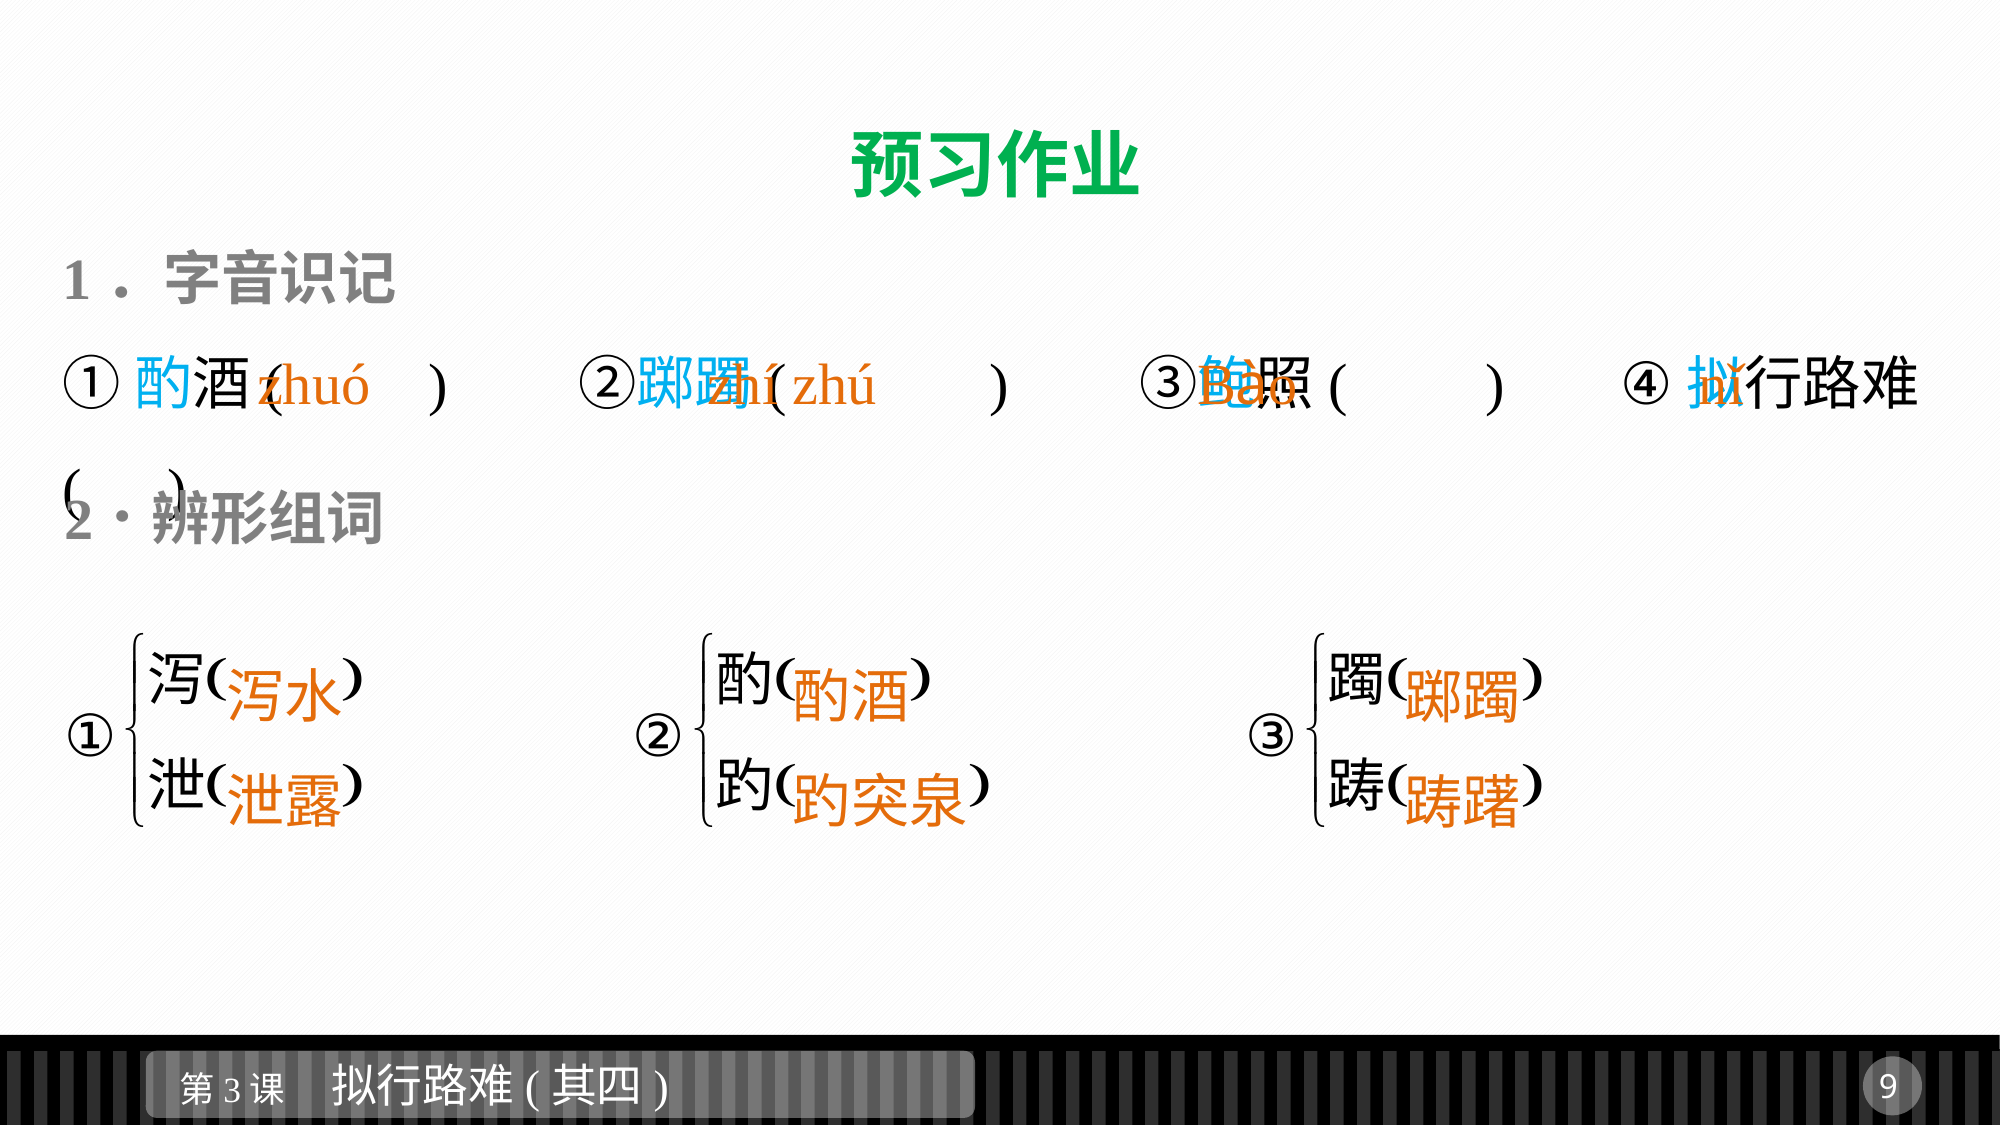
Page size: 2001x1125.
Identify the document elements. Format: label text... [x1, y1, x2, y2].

text_box zhuó zhí zhú Bào nǐ [242, 303, 1900, 424]
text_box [64, 466, 1661, 940]
text_box 预习作业 1．字音识记 ①酌酒( ) ②踯躅( ) ③鲍照( ) ④拟行路难( ) [47, 67, 1946, 529]
